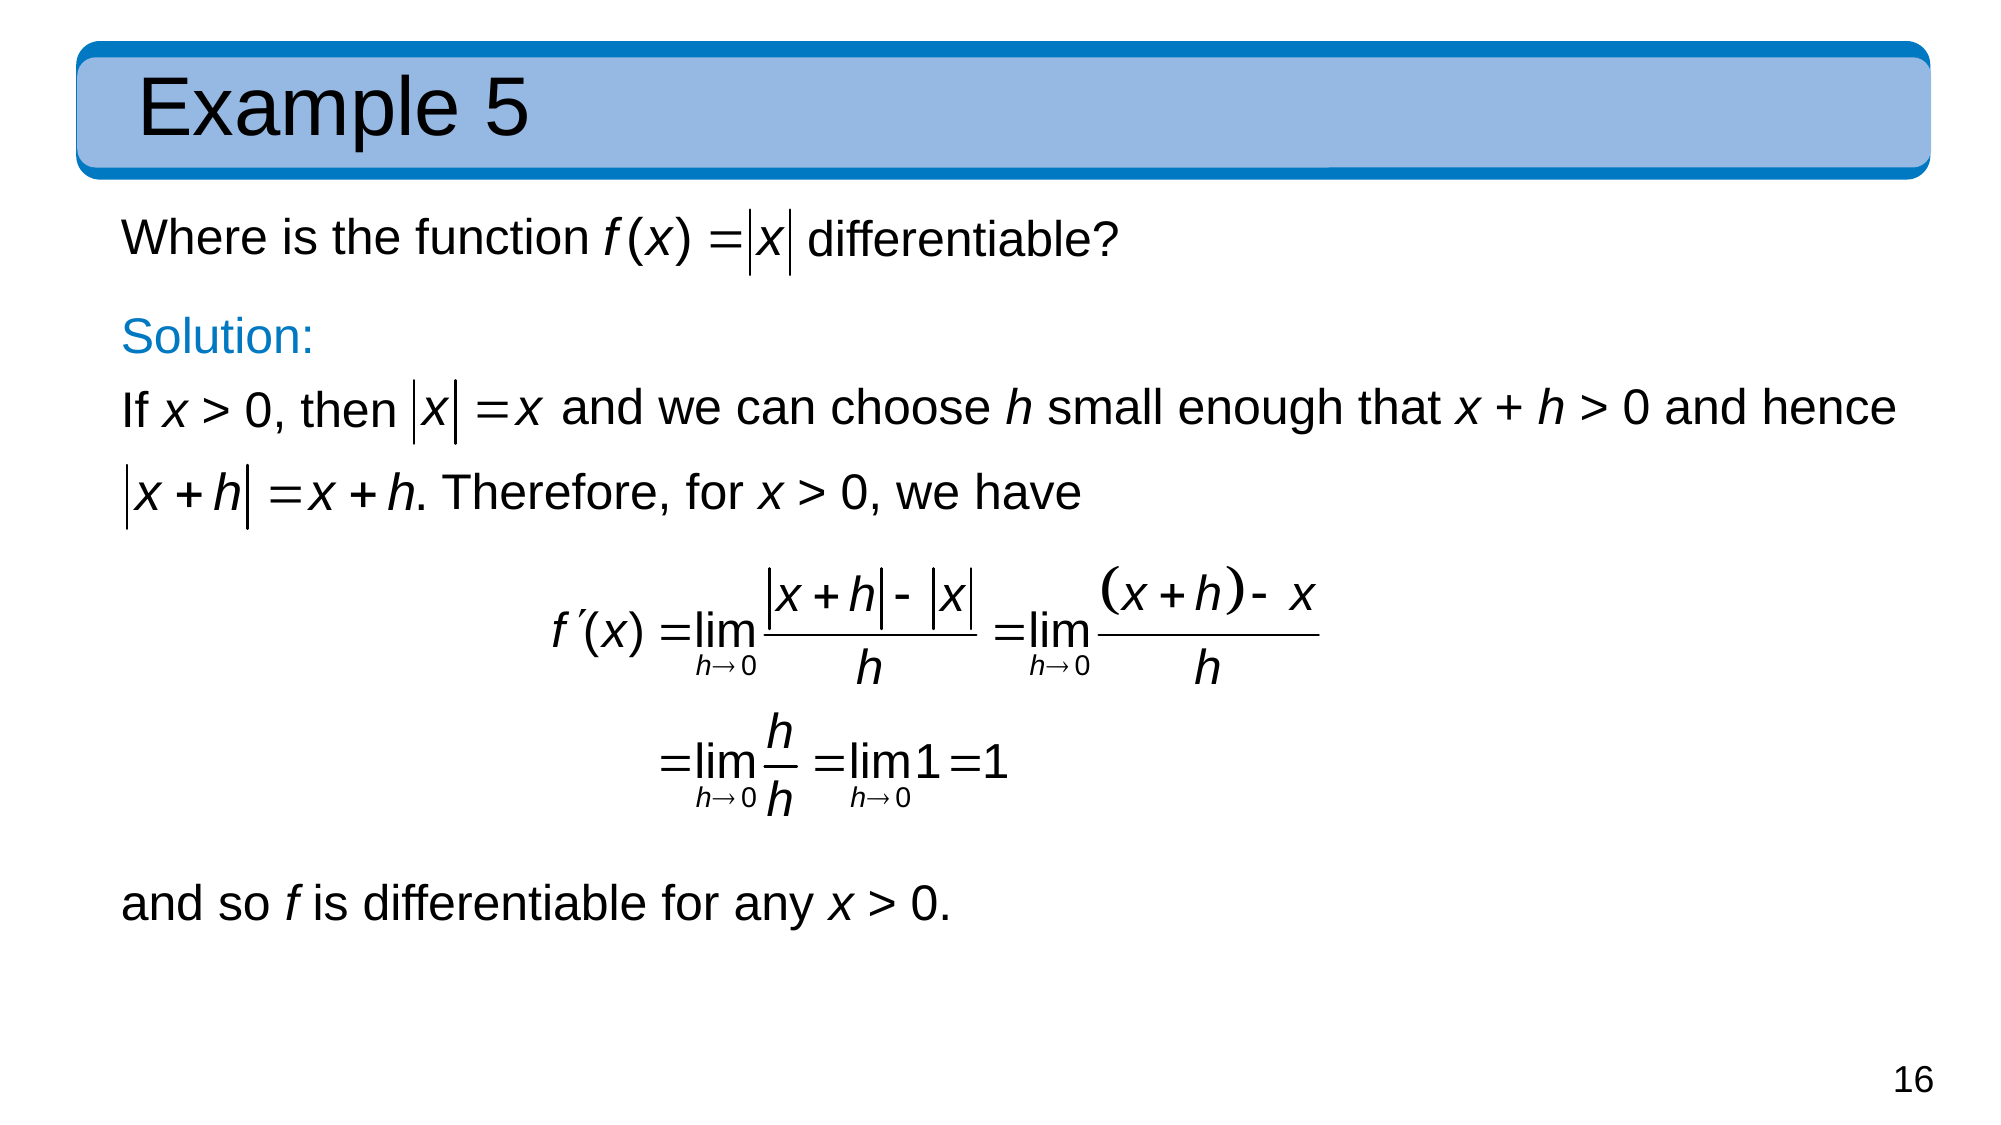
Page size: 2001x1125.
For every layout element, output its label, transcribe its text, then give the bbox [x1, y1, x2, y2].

list and so f is differentiable for any x > 0. [120, 877, 980, 933]
list and we can choose h small enough that x + h > 0 and hence [561, 381, 1908, 443]
list differentiable? [807, 212, 1158, 268]
list Where is the function [120, 211, 600, 266]
list Therefore, for x > 0, we have [441, 466, 1090, 519]
title Example 5 [137, 63, 1863, 174]
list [600, 204, 797, 280]
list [408, 375, 549, 449]
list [548, 563, 1324, 822]
list Solution: If x > 0, then [120, 309, 410, 432]
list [121, 459, 431, 534]
